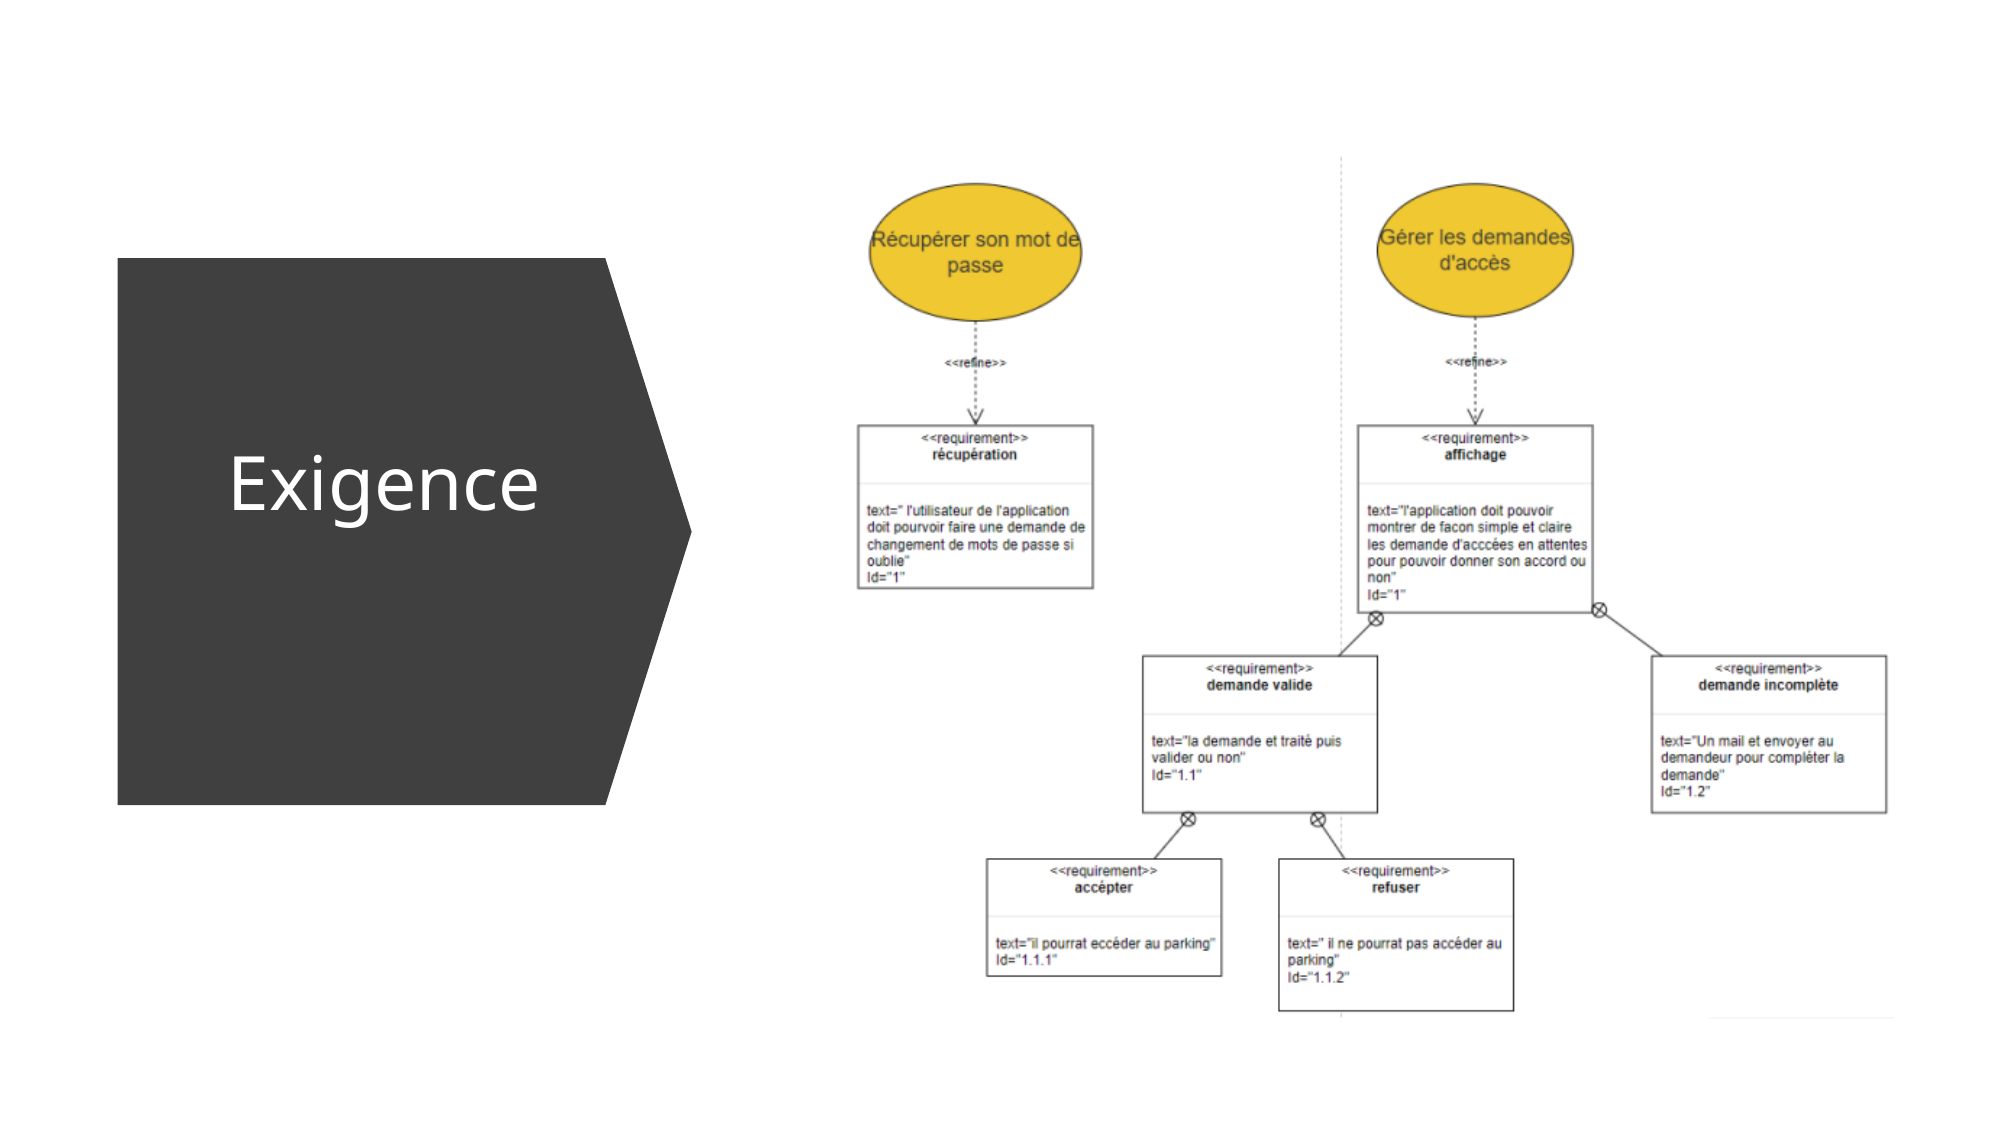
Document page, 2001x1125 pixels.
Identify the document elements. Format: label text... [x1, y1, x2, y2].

title Exigence [168, 322, 601, 741]
text_box [116, 257, 693, 807]
picture [786, 105, 1894, 1020]
